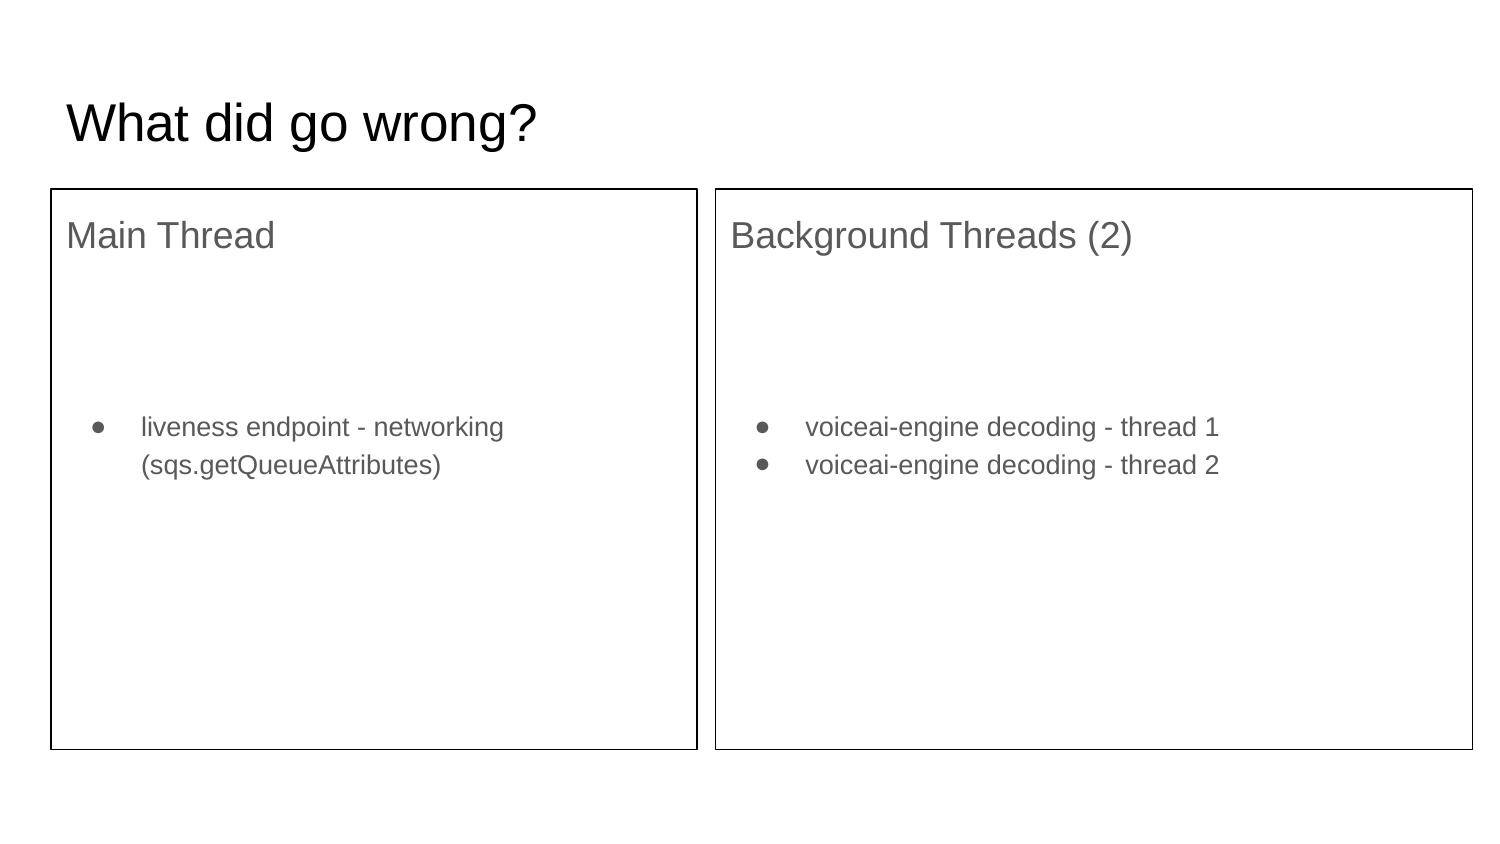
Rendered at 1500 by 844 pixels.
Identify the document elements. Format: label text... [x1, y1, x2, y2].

list Main Thread liveness endpoint - networking (sqs.getQueueAttributes) [51, 189, 697, 750]
list Background Threads (2) voiceai-engine decoding - thread 1 voiceai-engine decoding - thread 2 [715, 189, 1473, 750]
title What did go wrong? [51, 72, 1449, 167]
